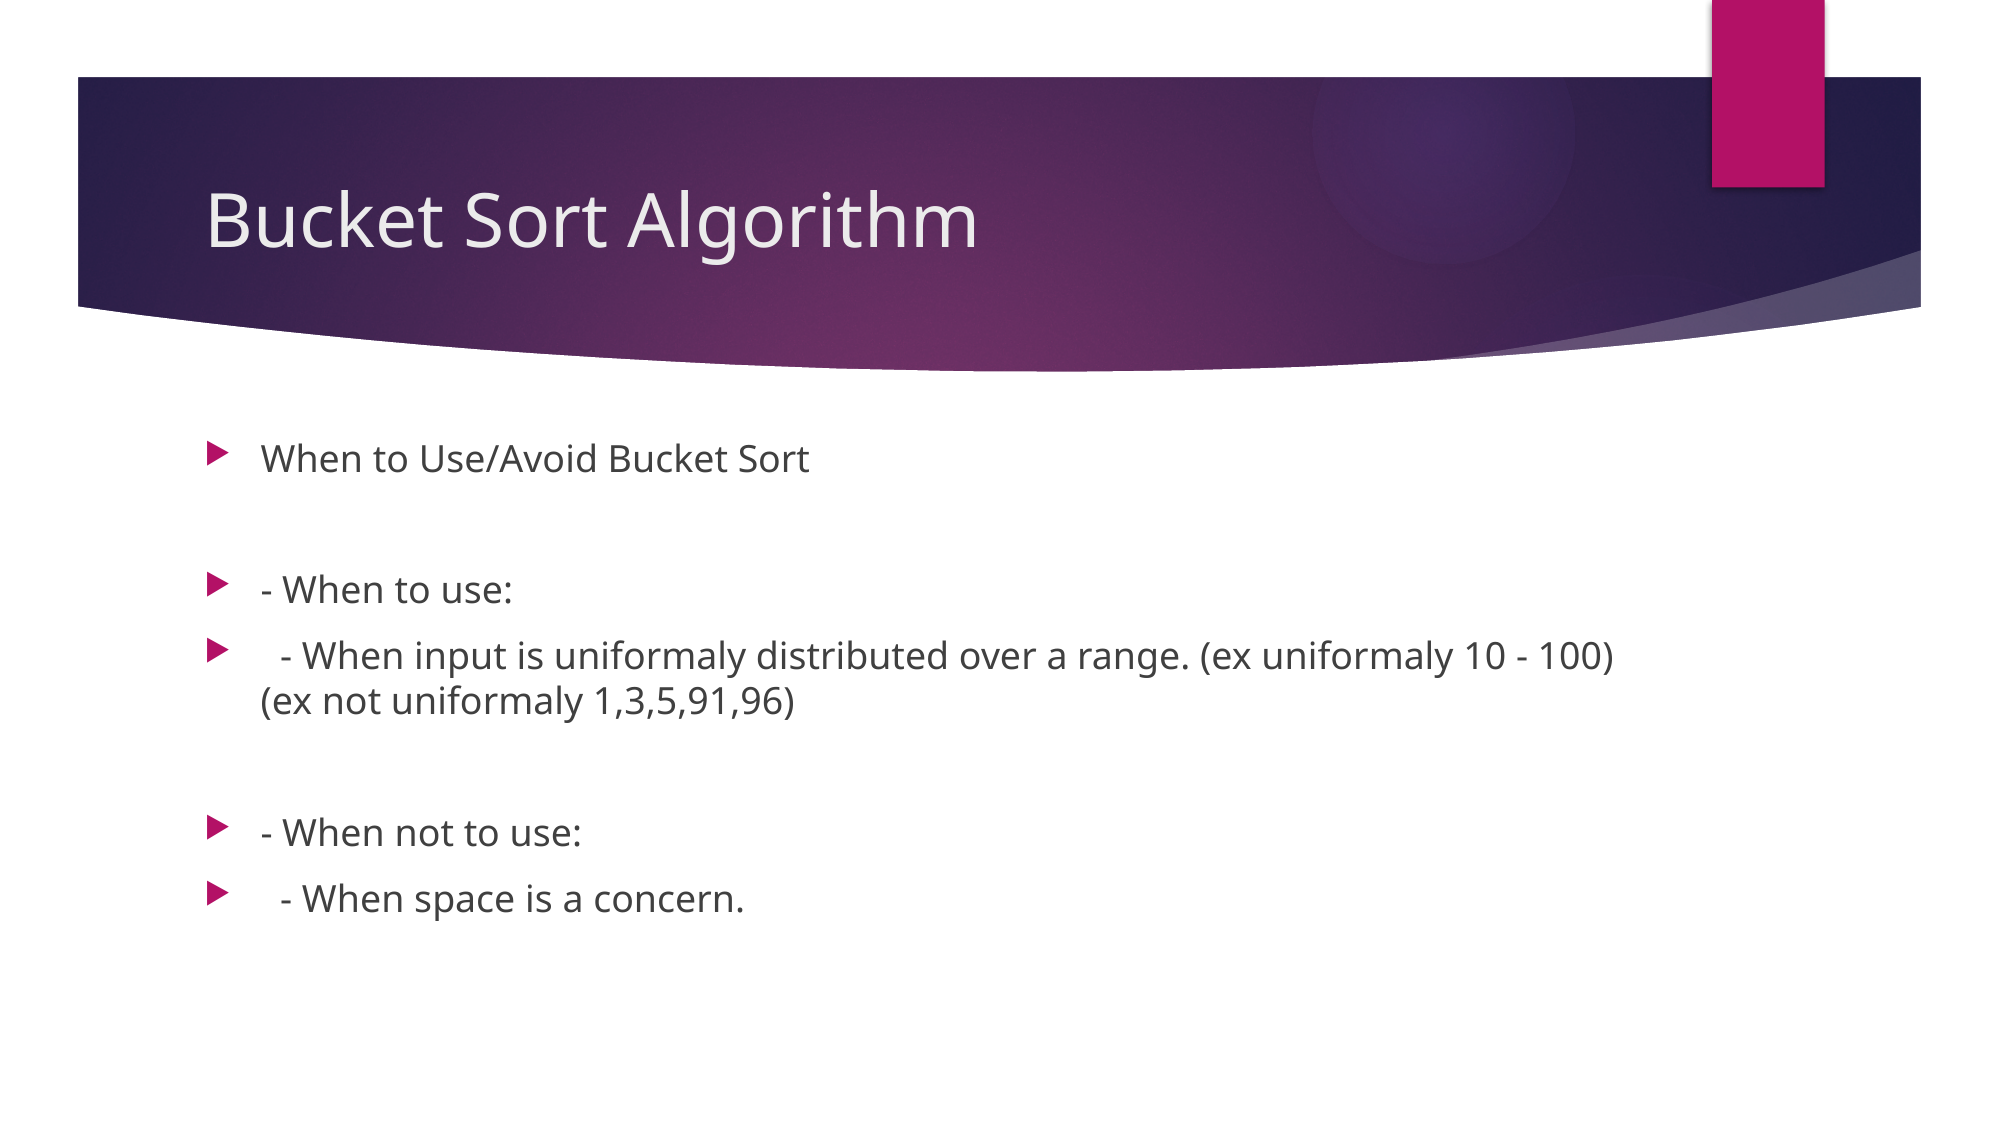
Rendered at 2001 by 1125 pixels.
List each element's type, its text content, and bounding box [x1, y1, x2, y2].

title Bucket Sort Algorithm [189, 159, 1627, 276]
list When to Use/Avoid Bucket Sort - When to use: - When input is uniformaly distributed over a range. (ex uniformaly 10 - 100) (ex not uniformaly 1,3,5,91,96) - When not to use: - When space is a concern. [189, 427, 1638, 988]
